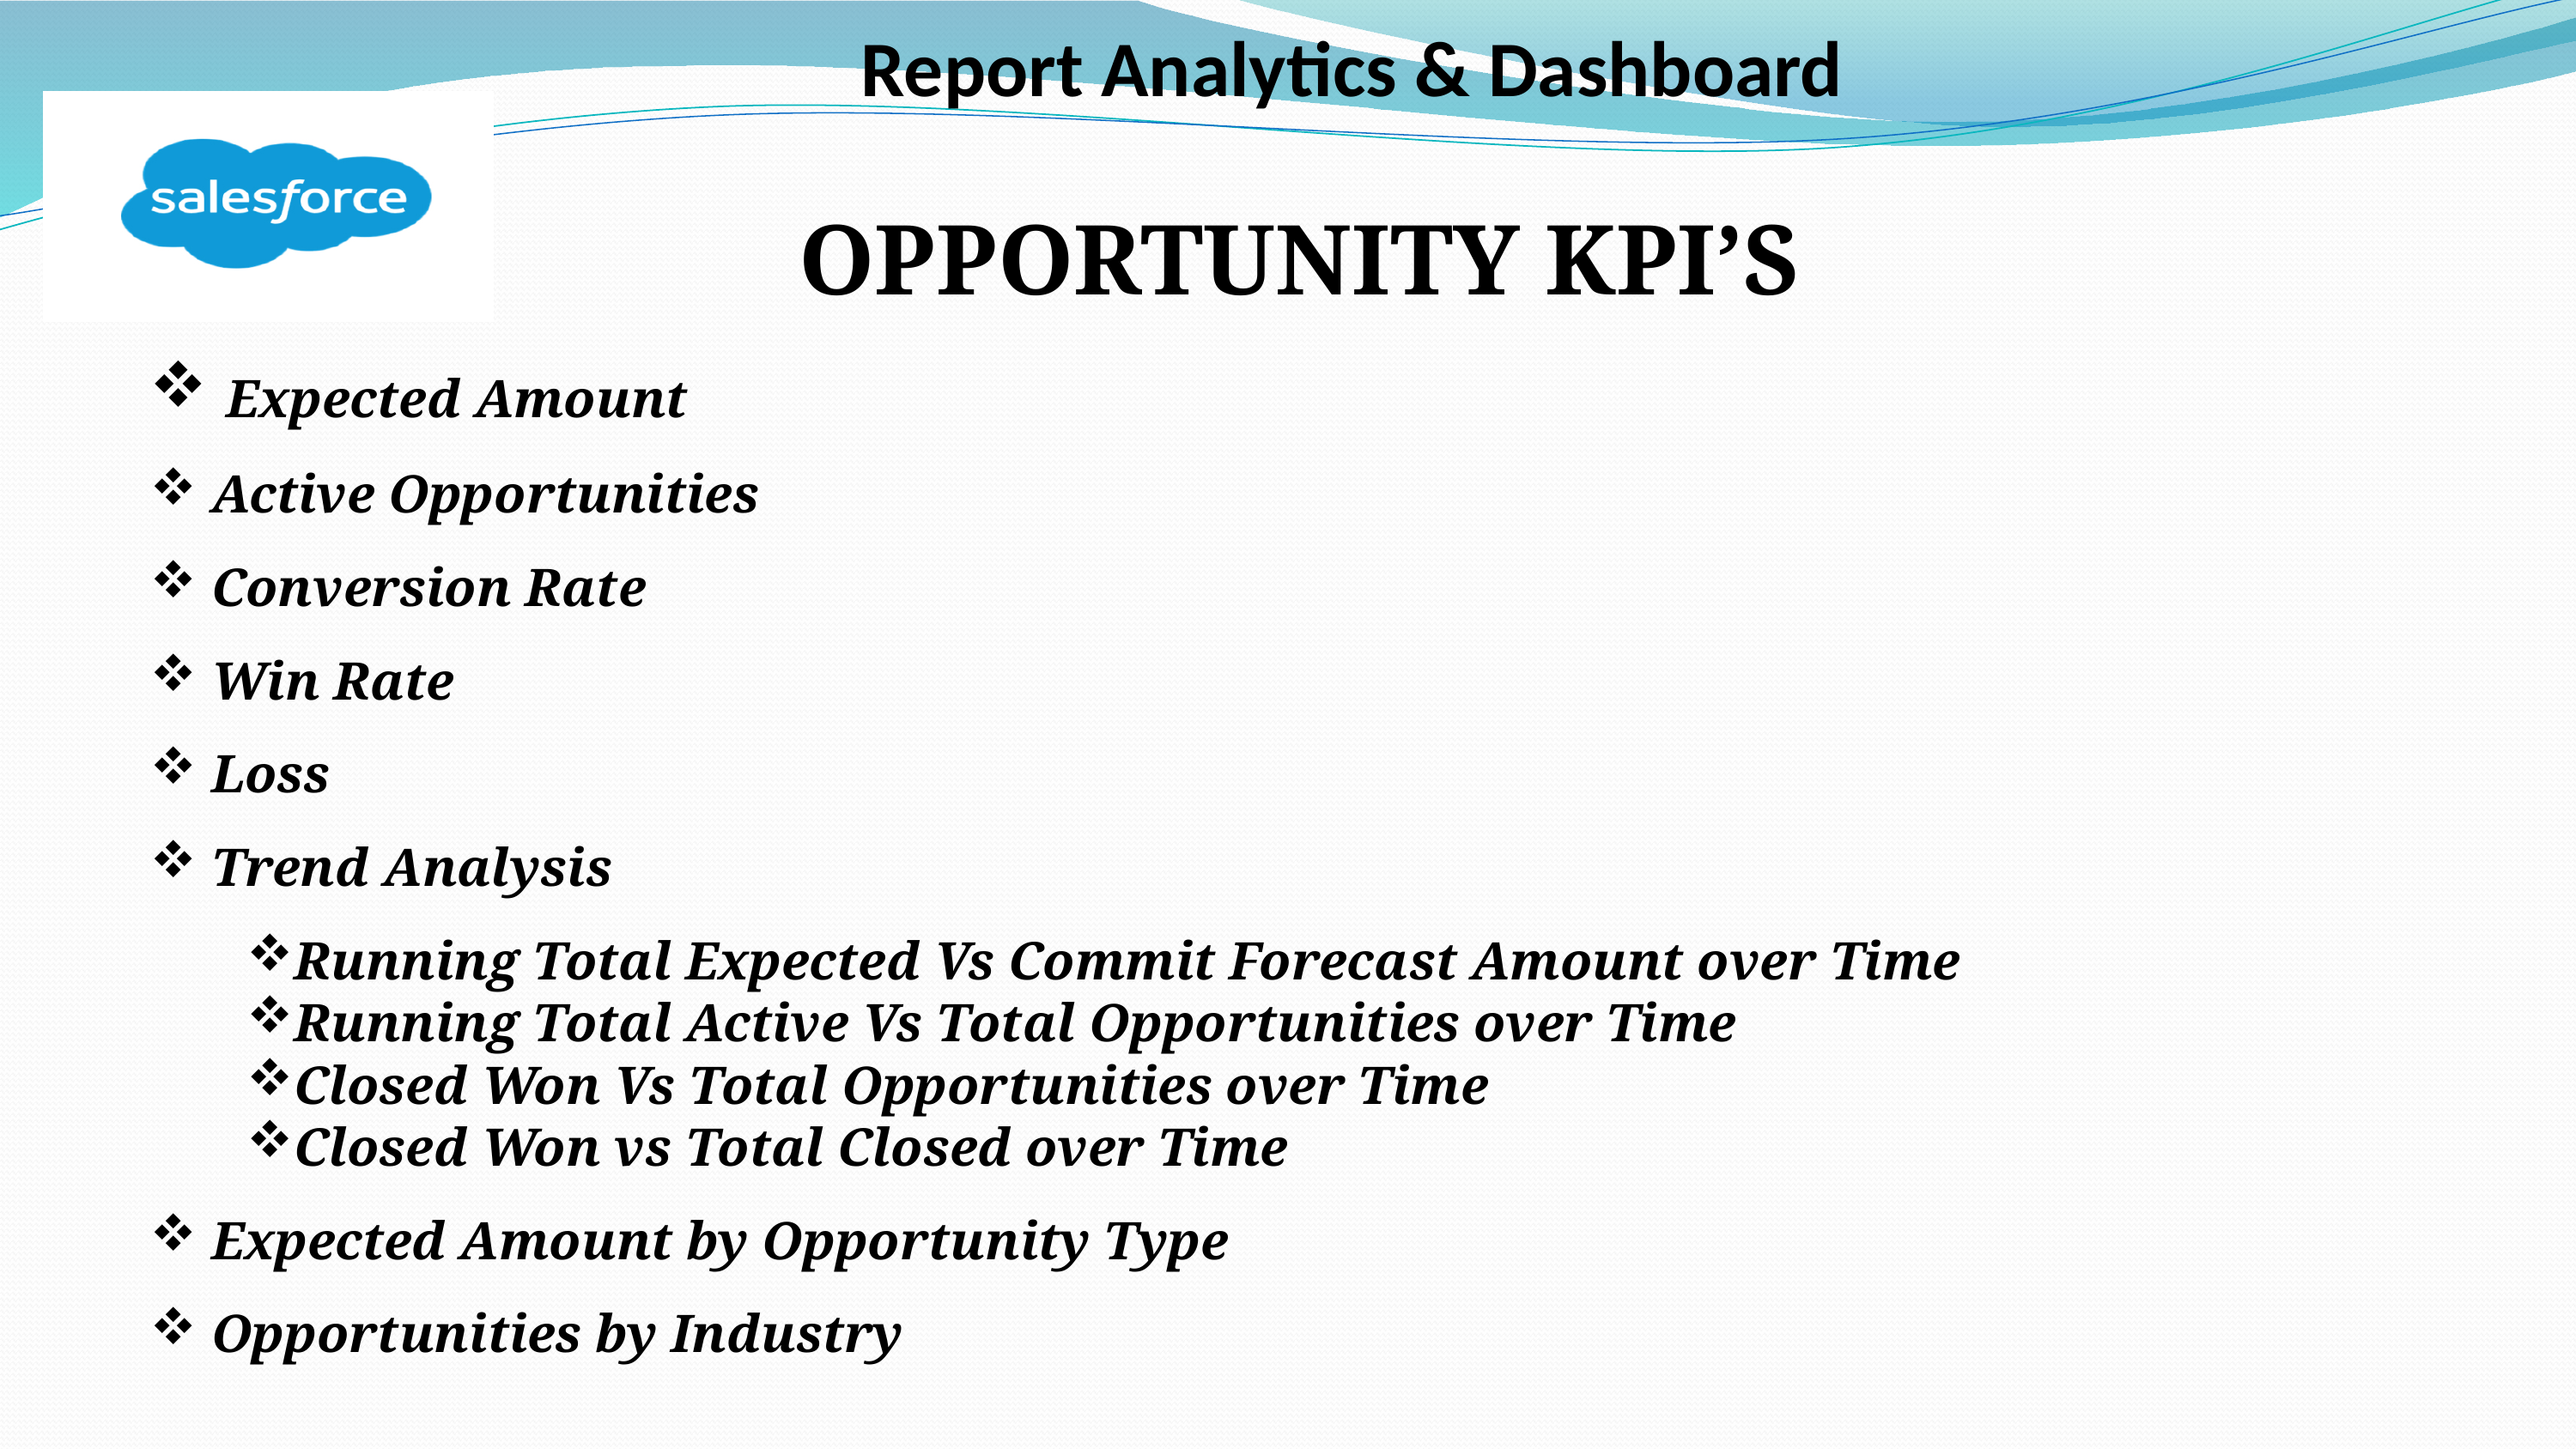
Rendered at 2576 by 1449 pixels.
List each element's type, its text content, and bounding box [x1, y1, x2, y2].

picture [42, 90, 495, 322]
text_box OPPORTUNITY KPI’S [697, 188, 1922, 324]
title Report Analytics & Dashboard [193, 0, 2512, 113]
text_box Expected Amount Active Opportunities Conversion Rate Win Rate Loss Trend Analysis Running Total Expected Vs Commit Forecast Amount over Time Running Total Active Vs Total Opportunities over Time Closed Won Vs Total Opportunities over Time Closed Won vs Total Closed over Time Expected Amount by Opportunity Type Opportunities by Industry [149, 343, 2330, 1373]
